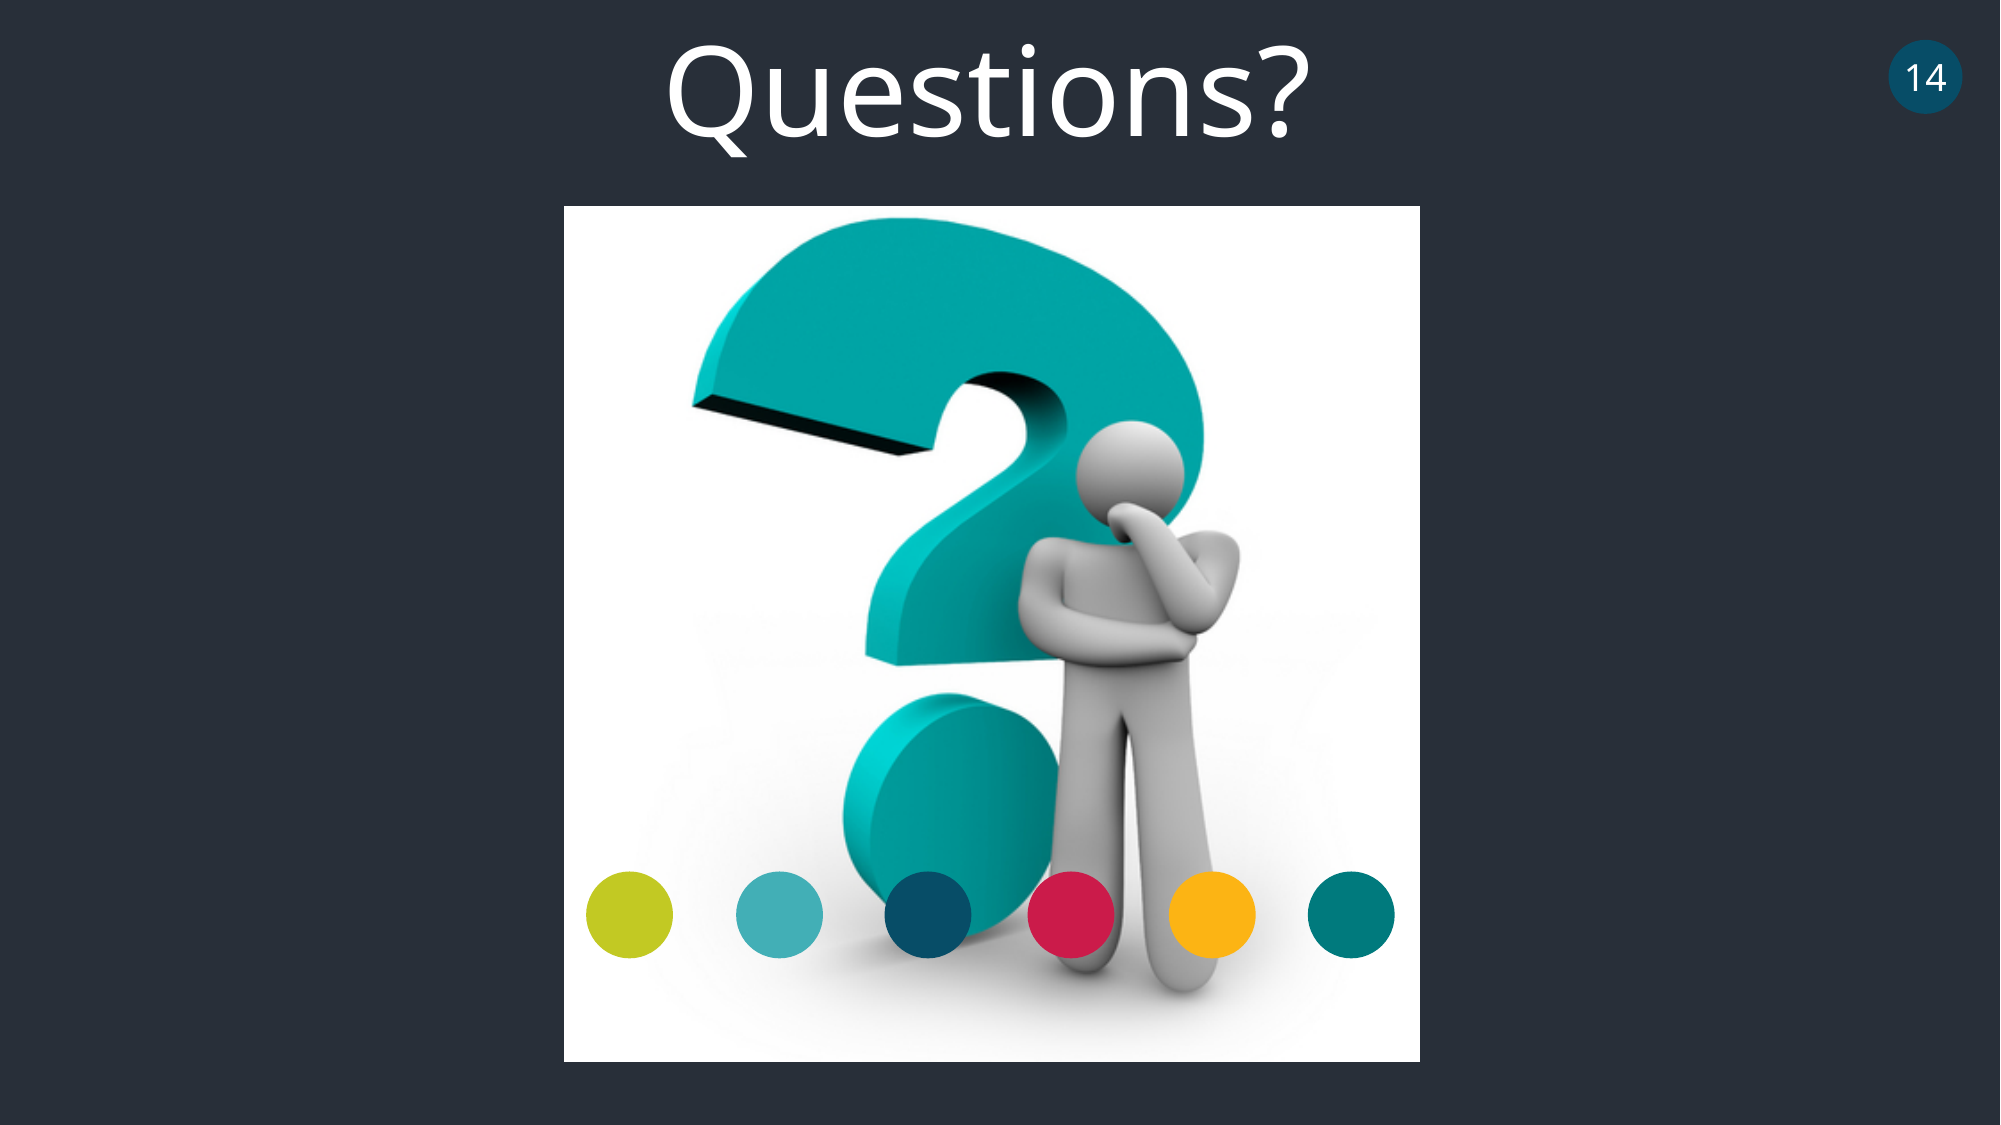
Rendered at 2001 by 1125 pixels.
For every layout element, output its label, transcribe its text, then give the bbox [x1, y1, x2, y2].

text_box Questions? [468, 3, 1475, 169]
text_box 14 [1887, 38, 1964, 115]
picture [564, 206, 1420, 1062]
